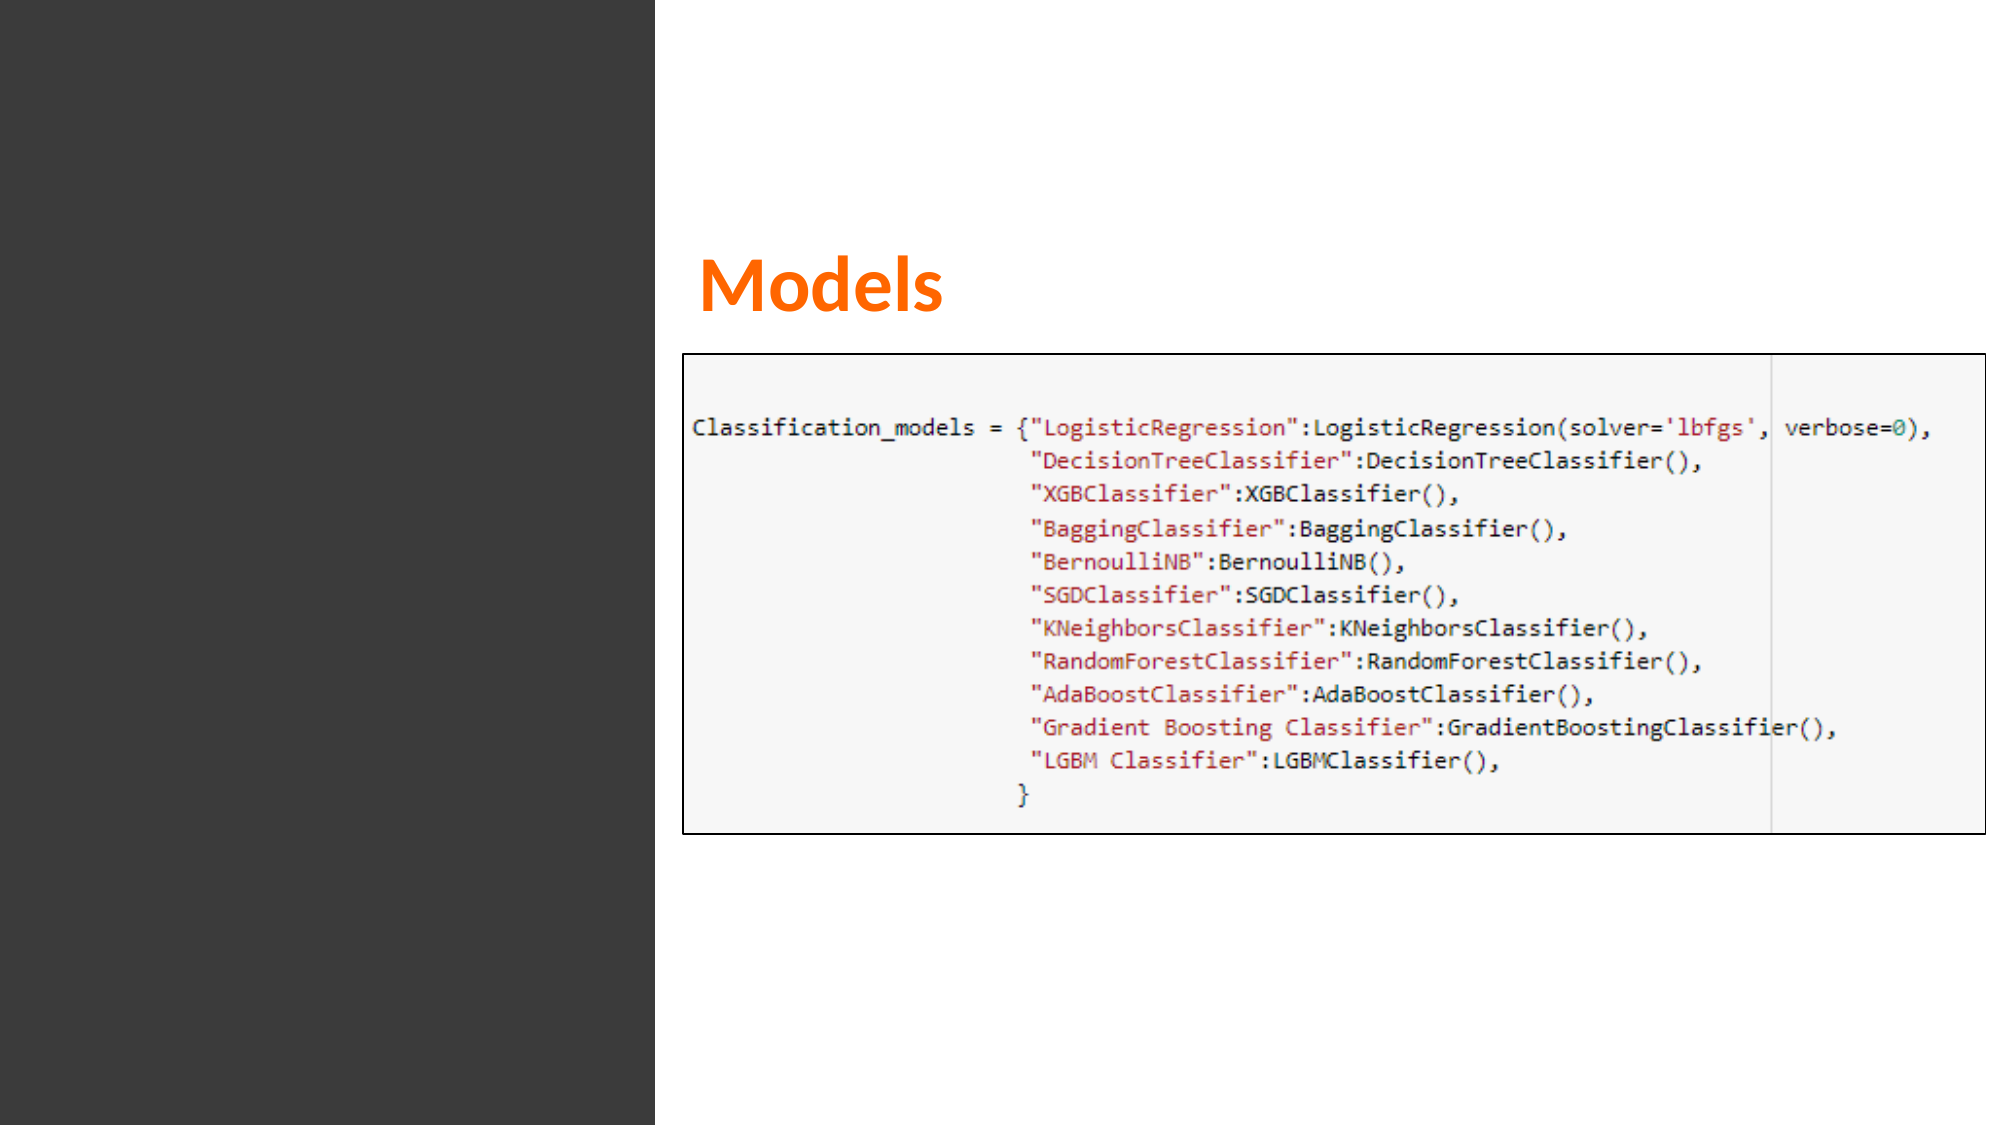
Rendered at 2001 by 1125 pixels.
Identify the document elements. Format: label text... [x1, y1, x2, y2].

text_box Models [683, 228, 1421, 344]
picture [683, 354, 1985, 834]
title [0, 0, 655, 1125]
